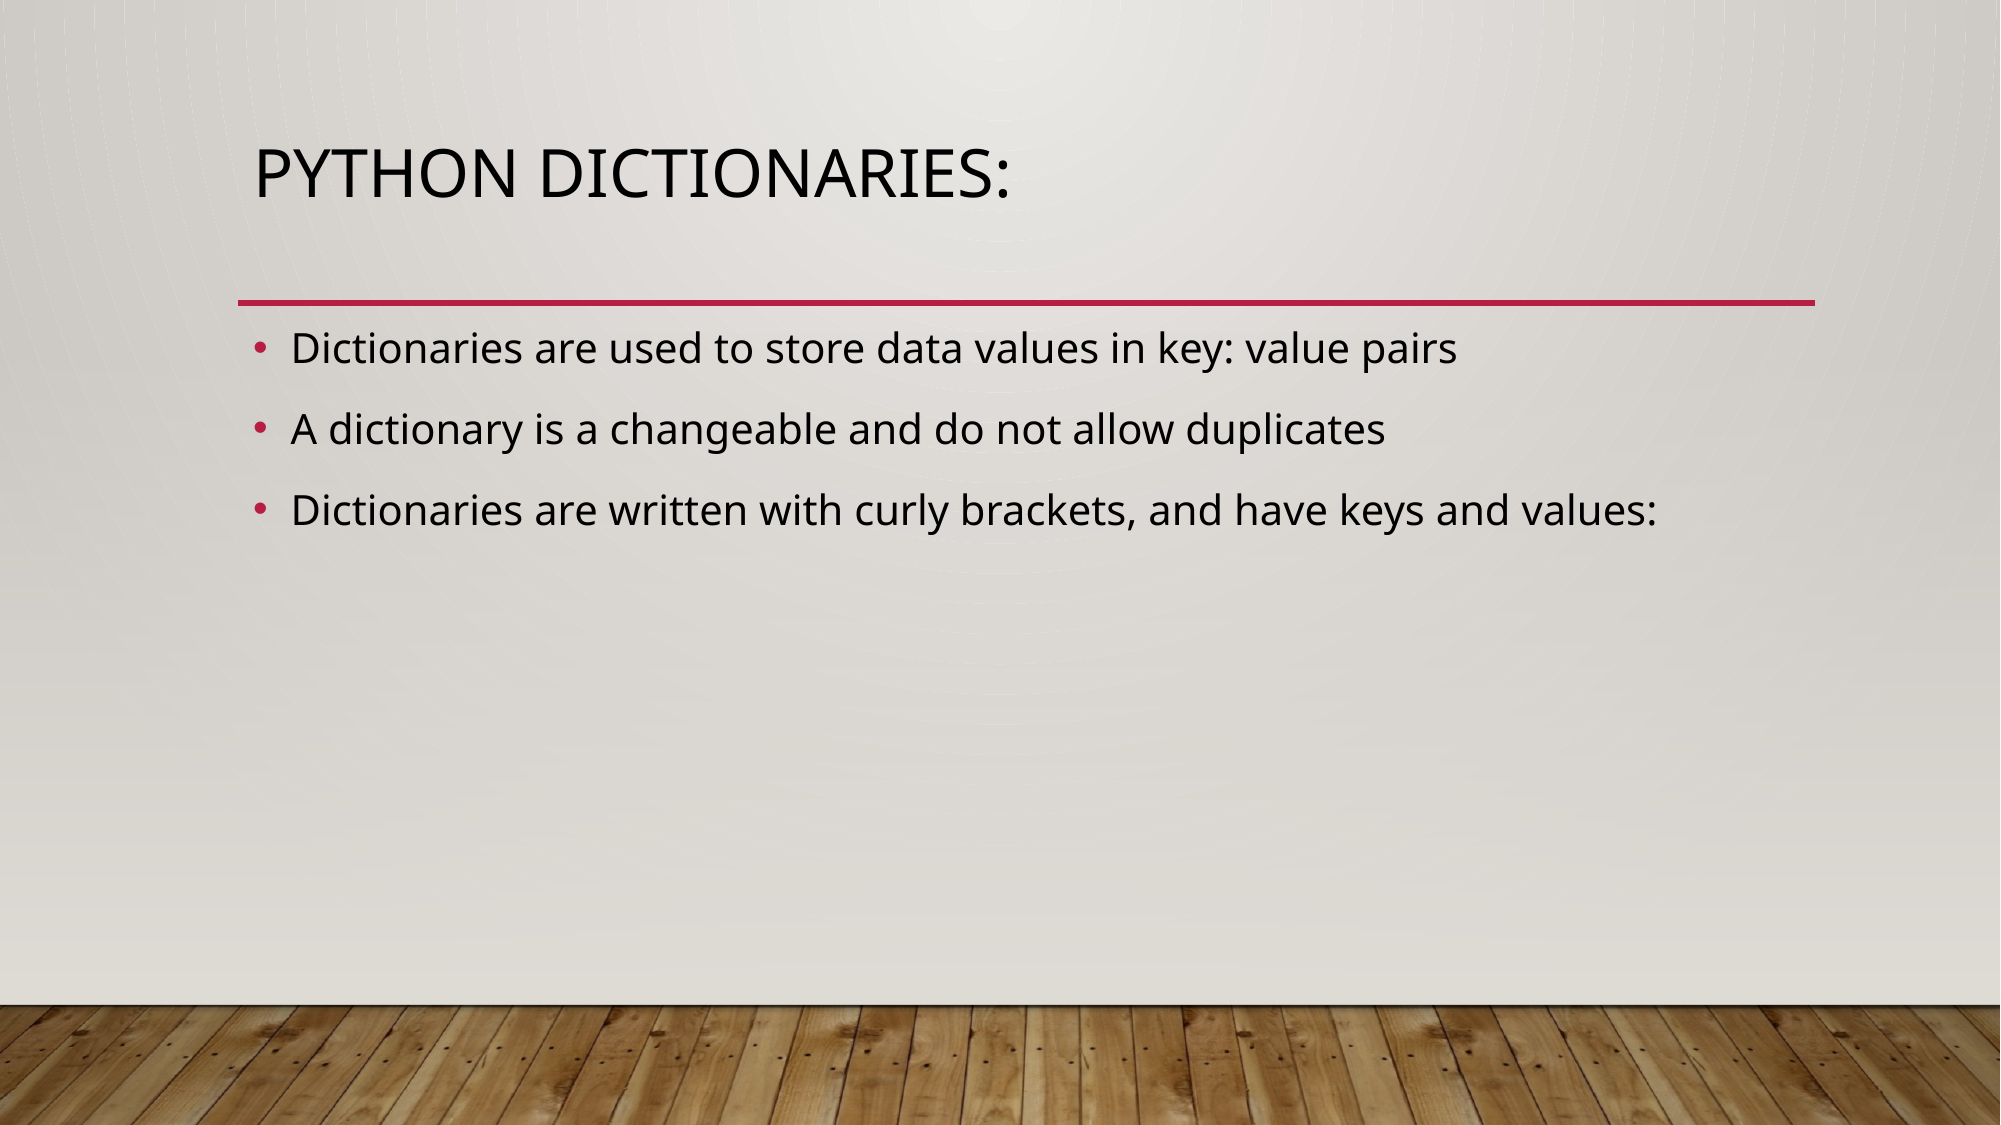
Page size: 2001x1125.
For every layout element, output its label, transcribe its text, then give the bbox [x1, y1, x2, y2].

picture [0, 1005, 2000, 1125]
title Python dictionaries: [238, 131, 1814, 304]
list Dictionaries are used to store data values in key: value pairs A dictionary is a changeable and do not allow duplicates Dictionaries are written with curly brackets, and have keys and values: [238, 304, 1814, 993]
